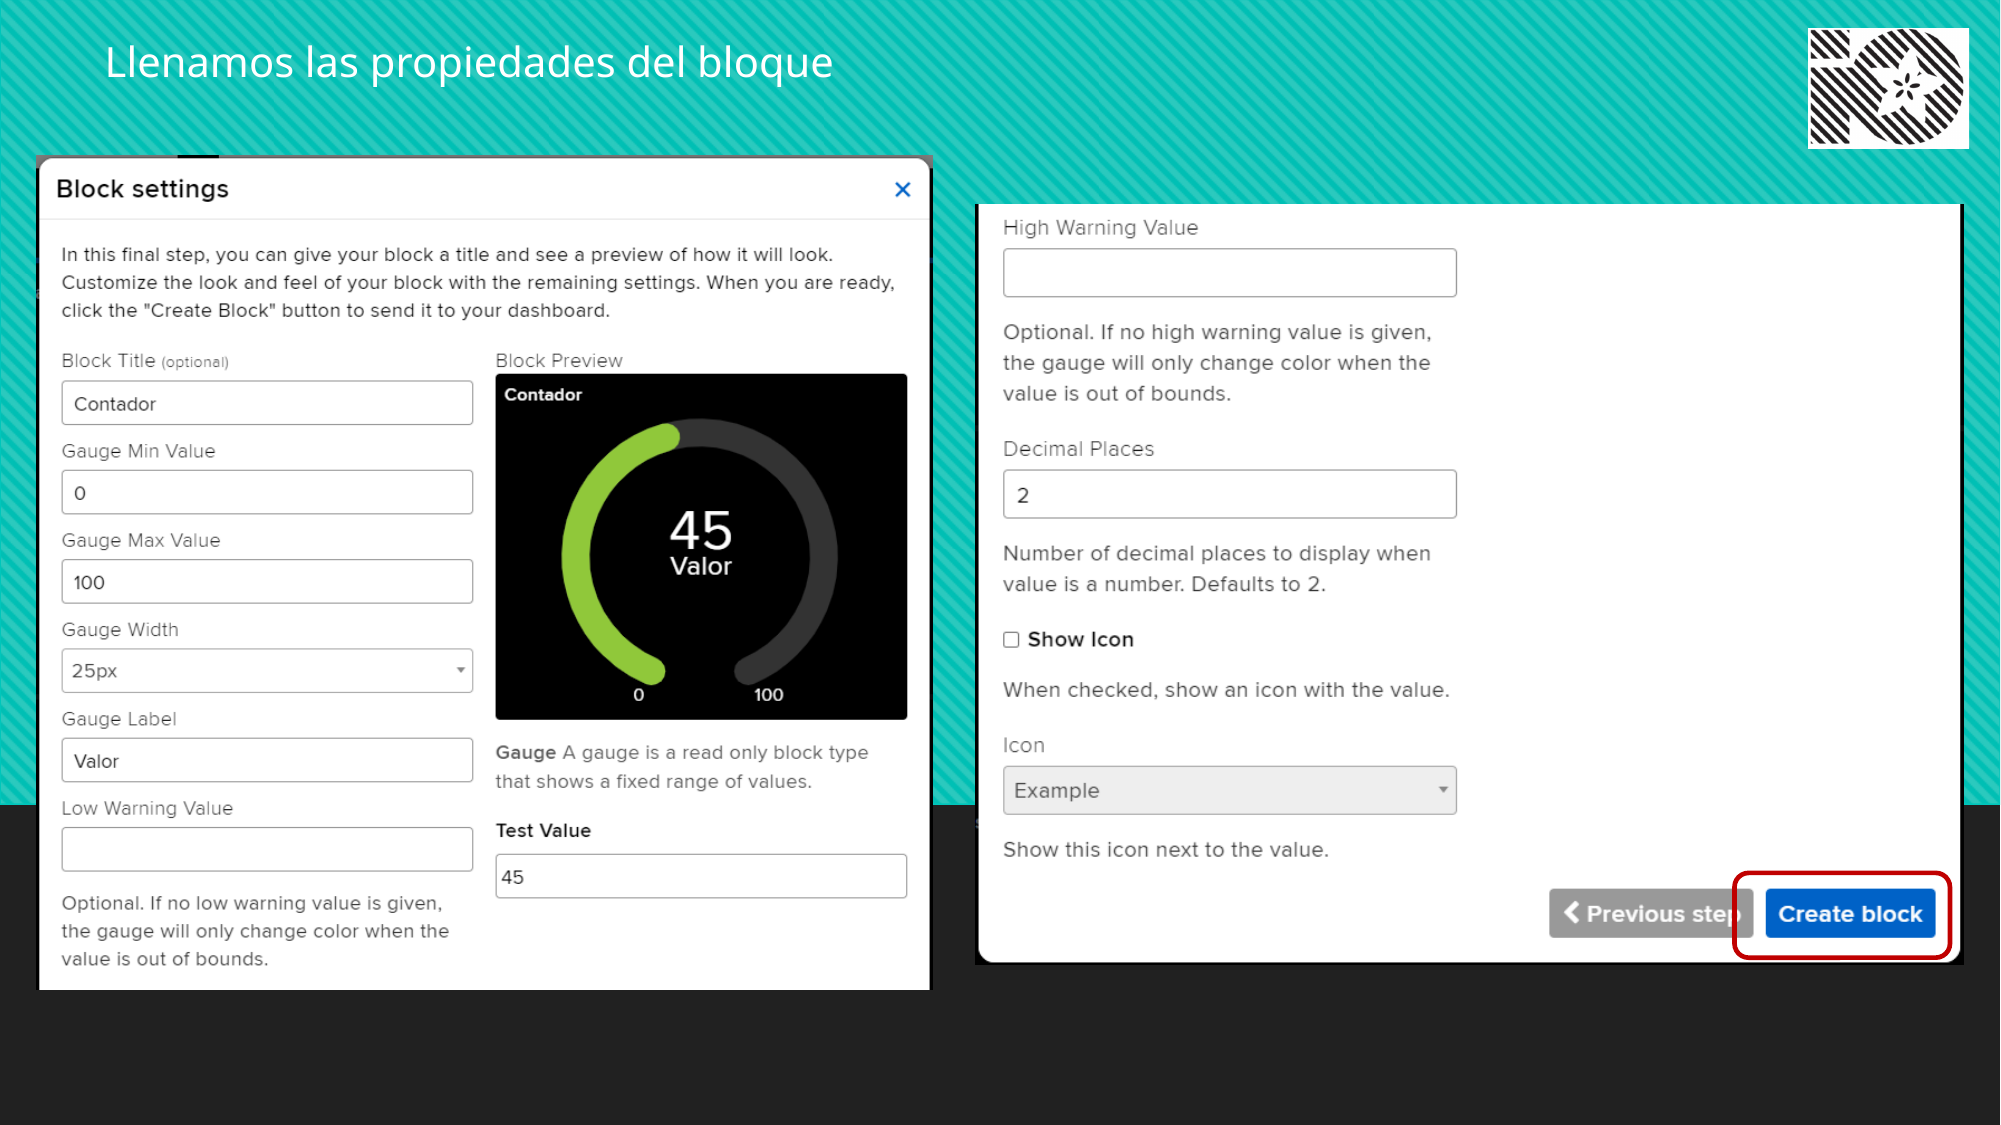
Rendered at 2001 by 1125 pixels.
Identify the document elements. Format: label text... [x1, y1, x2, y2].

picture [975, 204, 1964, 966]
text_box Llenamos las propiedades del bloque [89, 28, 1060, 93]
picture [36, 155, 933, 990]
picture [1807, 27, 1970, 149]
